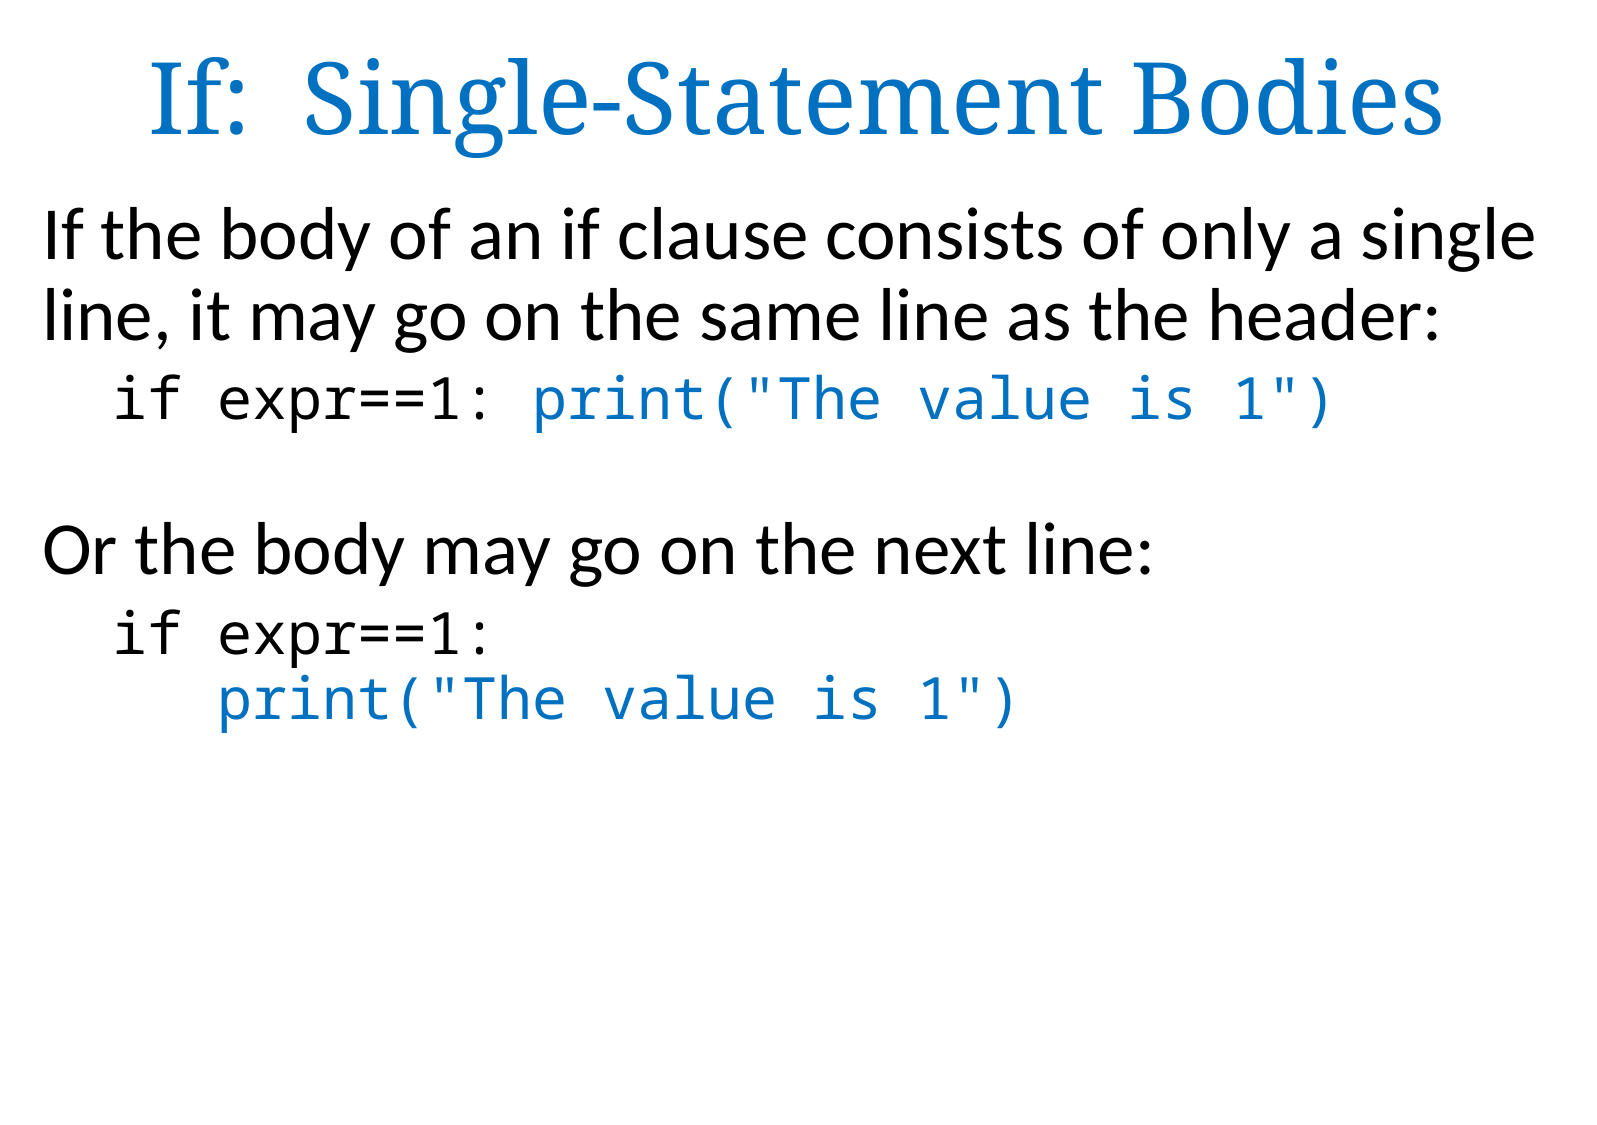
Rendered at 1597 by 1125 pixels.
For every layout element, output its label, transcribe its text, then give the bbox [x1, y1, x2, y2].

text_box If the body of an if clause consists of only a single line, it may go on the same line as the header: if expr==1: print("The value is 1") Or the body may go on the next line: if expr==1: print("The value is 1") [27, 205, 1574, 1100]
text_box If: Single-Statement Bodies [0, 0, 1597, 205]
